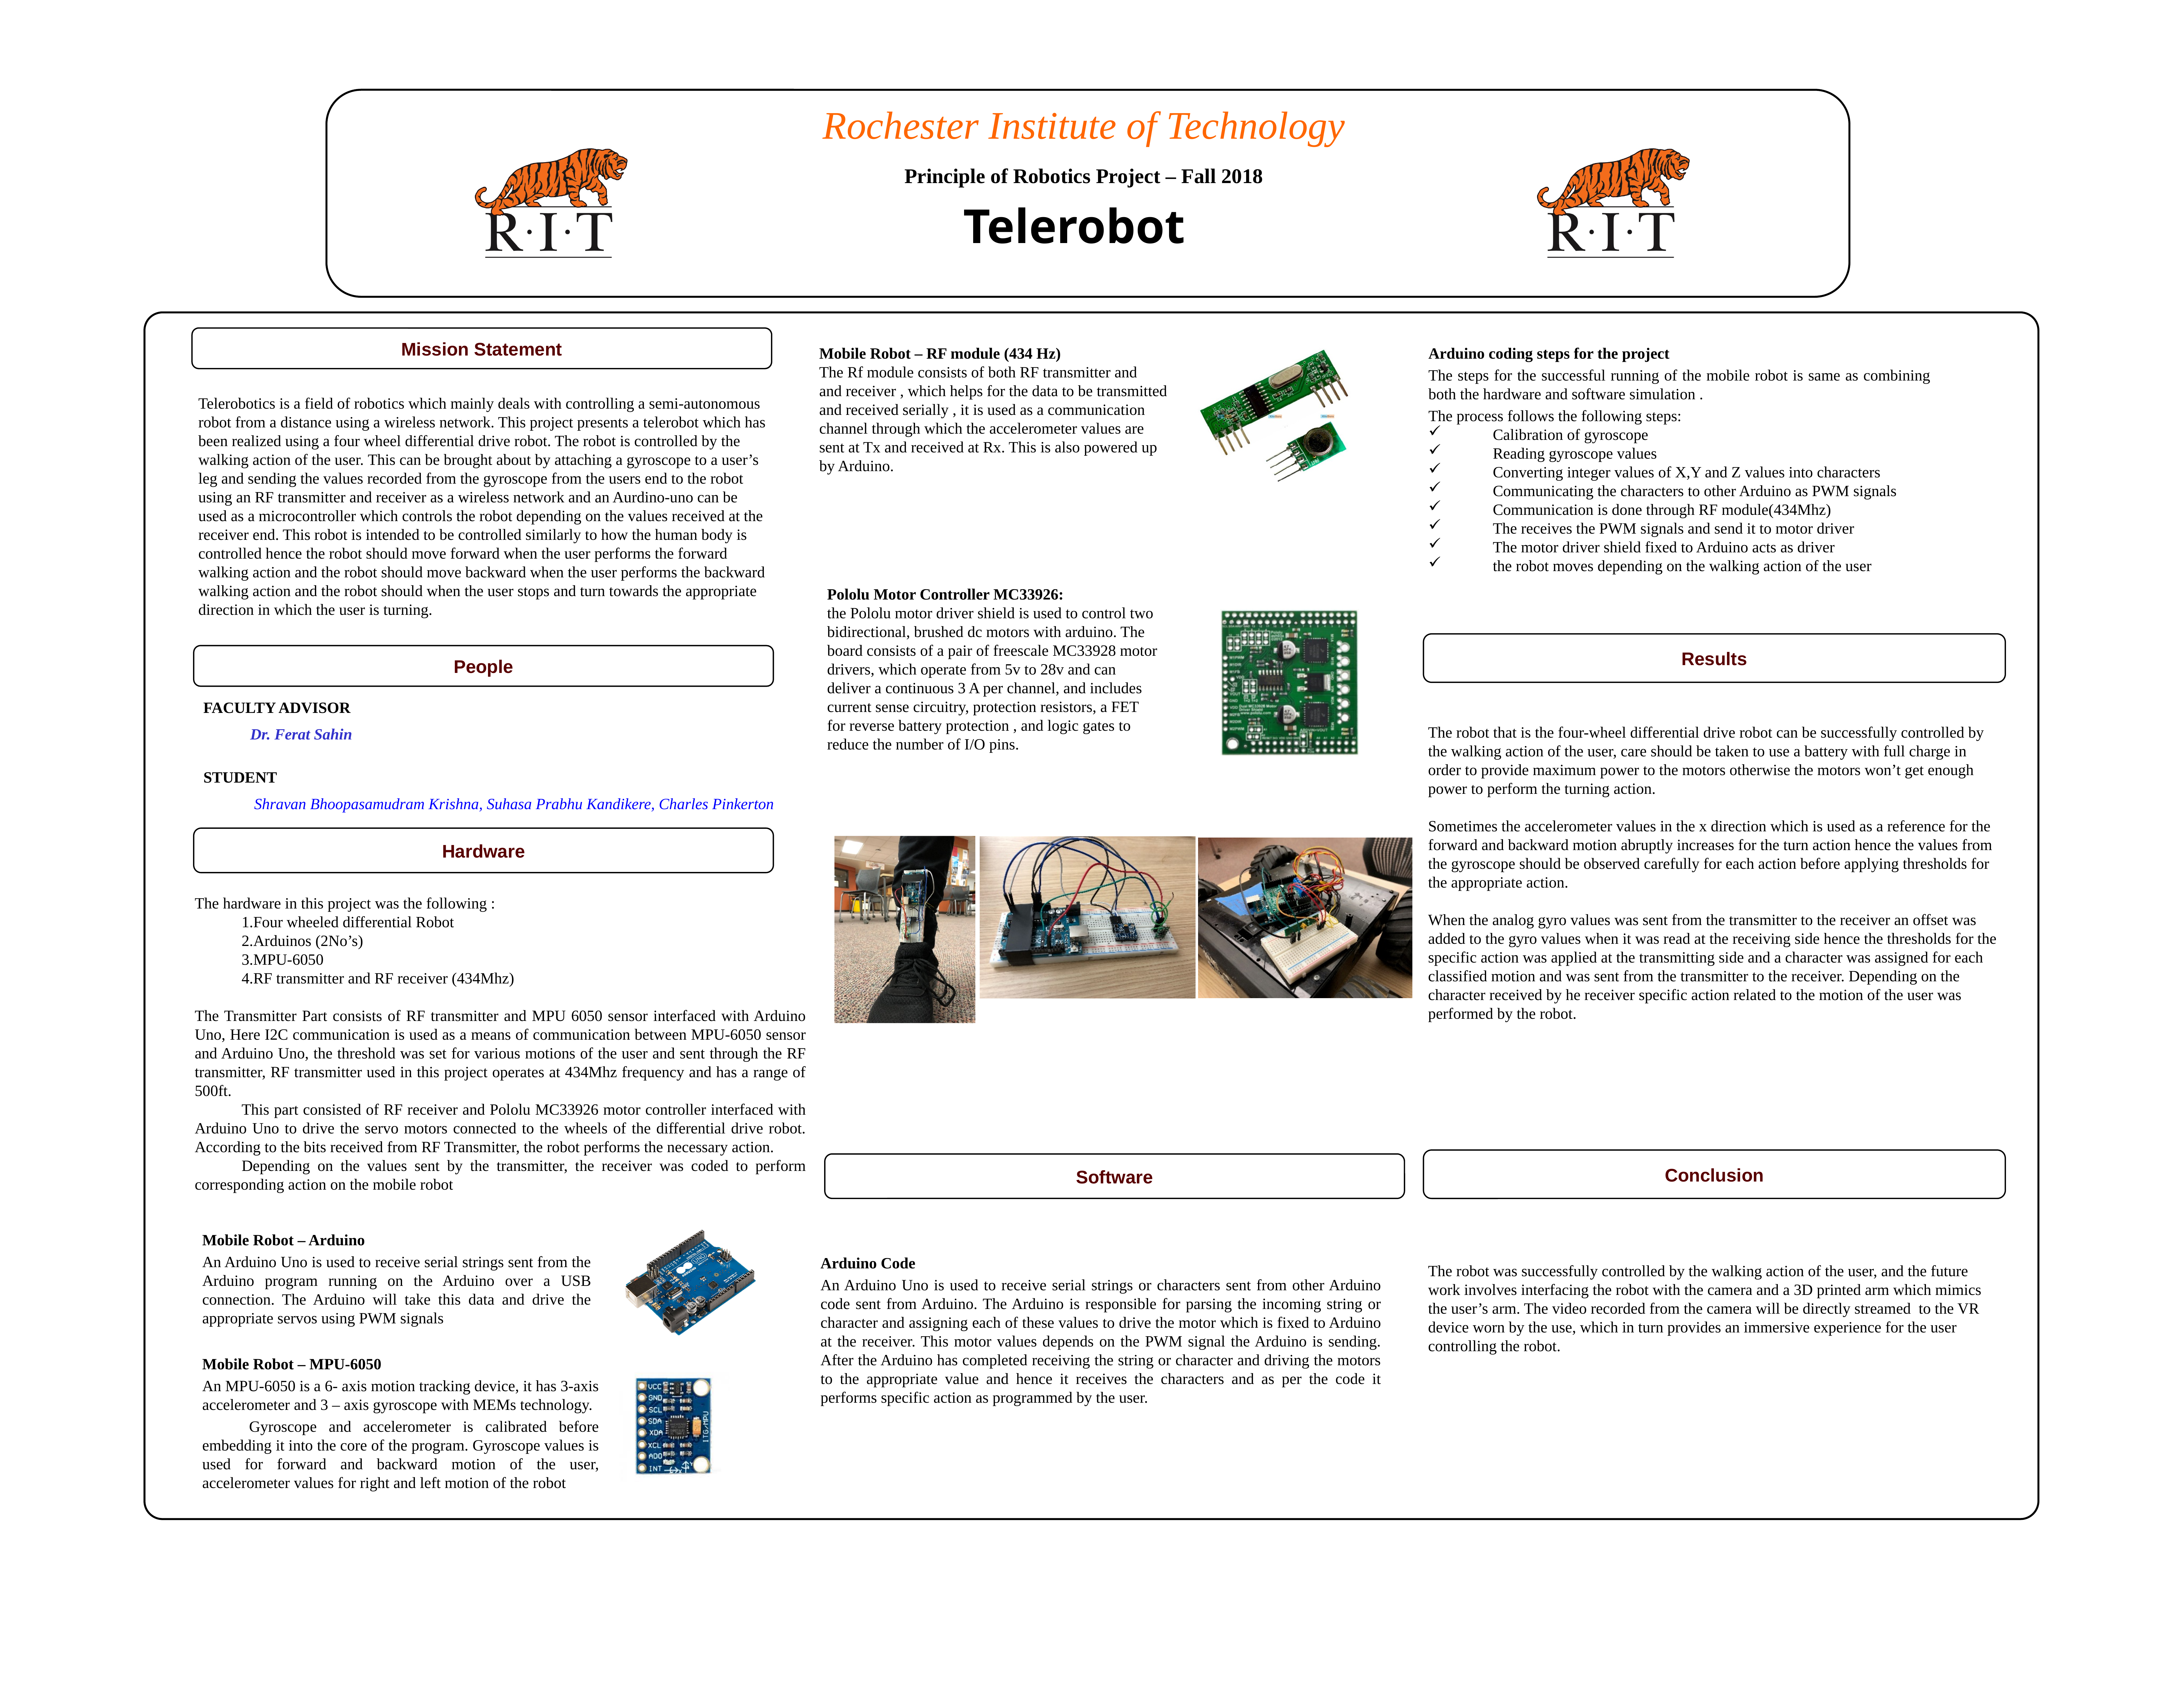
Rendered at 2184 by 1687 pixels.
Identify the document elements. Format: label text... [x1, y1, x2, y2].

text_box Pololu Motor Controller MC33926: the Pololu motor driver shield is used to control two bidirectional, brushed dc motors with arduino. The board consists of a pair of freescale MC33928 motor drivers, which operate from 5v to 28v and can deliver a continuous 3 A per channel, and includes current sense circuitry, protection resistors, a FET for reverse battery protection , and logic gates to reduce the number of I/O pins. [823, 582, 1162, 774]
text_box [144, 312, 2038, 1519]
text_box Telerobot [328, 275, 1820, 303]
picture [1195, 339, 1355, 494]
text_box The robot was successfully controlled by the walking action of the user, and the future work involves interfacing the robot with the camera and a 3D printed arm which mimics the user’s arm. The video recorded from the camera will be directly streamed to the VR device worn by the use, which in turn provides an immersive experience for the user controlling the robot. [1423, 1258, 2005, 1357]
text_box STUDENT Shravan Bhoopasamudram Krishna, Suhasa Prabhu Kandikere, Charles Pinkerton [199, 764, 797, 815]
picture [811, 836, 1196, 1023]
picture [1220, 609, 1359, 757]
text_box Mobile Robot – RF module (434 Hz) The Rf module consists of both RF transmitter and and receiver , which helps for the data to be transmitted and received serially , it is used as a communication channel through which the accelerometer values are sent at Tx and received at Rx. This is also powered up by Arduino. [814, 341, 1174, 514]
picture [1537, 148, 1690, 258]
picture [619, 1214, 760, 1355]
text_box Results [1423, 634, 2005, 683]
text_box Arduino Code An Arduino Uno is used to receive serial strings or characters sent from other Arduino code sent from Arduino. The Arduino is responsible for parsing the incoming string or character and assigning each of these values to drive the motor which is fixed to Arduino at the receiver. This motor values depends on the PWM signal the Arduino is sending. After the Arduino has completed receiving the string or character and driving the motors to the appropriate value and hence it receives the characters and as per the code it performs specific action as programmed by the user. [816, 1250, 1386, 1408]
text_box Telerobotics is a field of robotics which mainly deals with controlling a semi-autonomous robot from a distance using a wireless network. This project presents a telerobot which has been realized using a four wheel differential drive robot. The robot is controlled by the walking action of the user. This can be brought about by attaching a gyroscope to a user’s leg and sending the values recorded from the gyroscope from the users end to the robot using an RF transmitter and receiver as a wireless network and an Aurdino-uno can be used as a microcontroller which controls the robot depending on the values received at the receiver end. This robot is intended to be controlled similarly to how the human body is controlled hence the robot should move forward when the user performs the forward walking action and the robot should move backward when the user performs the backward walking action and the robot should when the user stops and turn towards the appropriate direction in which the user is turning. [194, 391, 772, 639]
text_box People [194, 645, 774, 686]
text_box Mobile Robot – MPU-6050 An MPU-6050 is a 6- axis motion tracking device, it has 3-axis accelerometer and 3 – axis gyroscope with MEMs technology. Gyroscope and accelerometer is calibrated before embedding it into the core of the program. Gyroscope values is used for forward and backward motion of the user, accelerometer values for right and left motion of the robot [197, 1351, 604, 1515]
picture [1198, 838, 1412, 998]
picture [475, 148, 628, 258]
text_box Mobile Robot – Arduino An Arduino Uno is used to receive serial strings sent from the Arduino program running on the Arduino over a USB connection. The Arduino will take this data and drive the appropriate servos using PWM signals [197, 1227, 596, 1329]
text_box The hardware in this project was the following : 1.Four wheeled differential Robot 2.Arduinos (2No’s) 3.MPU-6050 4.RF transmitter and RF receiver (434Mhz) The Transmitter Part consists of RF transmitter and MPU 6050 sensor interfaced with Arduino Uno, Here I2C communication is used as a means of communication between MPU-6050 sensor and Arduino Uno, the threshold was set for various motions of the user and sent through the RF transmitter, RF transmitter used in this project operates at 434Mhz frequency and has a range of 500ft. This part consisted of RF receiver and Pololu MC33926 motor controller interfaced with Arduino Uno to drive the servo motors connected to the wheels of the differential drive robot. According to the bits received from RF Transmitter, the robot performs the necessary action. Depending on the values sent by the transmitter, the receiver was coded to perform corresponding action on the mobile robot [190, 891, 811, 1196]
text_box The robot that is the four-wheel differential drive robot can be successfully controlled by the walking action of the user, care should be taken to use a battery with full charge in order to provide maximum power to the motors otherwise the motors won’t get enough power to perform the turning action. Sometimes the accelerometer values in the x direction which is used as a reference for the forward and backward motion abruptly increases for the turn action hence the values from the gyroscope should be observed carefully for each action before applying thresholds for the appropriate action. When the analog gyro values was sent from the transmitter to the receiver an offset was added to the gyro values when it was read at the receiving side hence the thresholds for the specific action was applied at the transmitting side and a character was assigned for each classified motion and was sent from the transmitter to the receiver. Depending on the character received by he receiver specific action related to the motion of the user was performed by the robot. [1423, 719, 2005, 1043]
text_box Hardware [194, 828, 774, 873]
text_box FACULTY ADVISOR Dr. Ferat Sahin [199, 695, 460, 745]
picture [619, 1372, 729, 1482]
text_box Arduino coding steps for the project The steps for the successful running of the mobile robot is same as combining both the hardware and software simulation . The process follows the following steps: Calibration of gyroscope Reading gyroscope values Converting integer values of X,Y and Z values into characters Communicating the characters to other Arduino as PWM signals Communication is done through RF module(434Mhz) The receives the PWM signals and send it to motor driver The motor driver shield fixed to Arduino acts as driver the robot moves depending on the walking action of the user [1424, 341, 1935, 595]
text_box Conclusion [1423, 1150, 2005, 1199]
text_box Software [825, 1154, 1405, 1199]
text_box [326, 90, 1849, 297]
